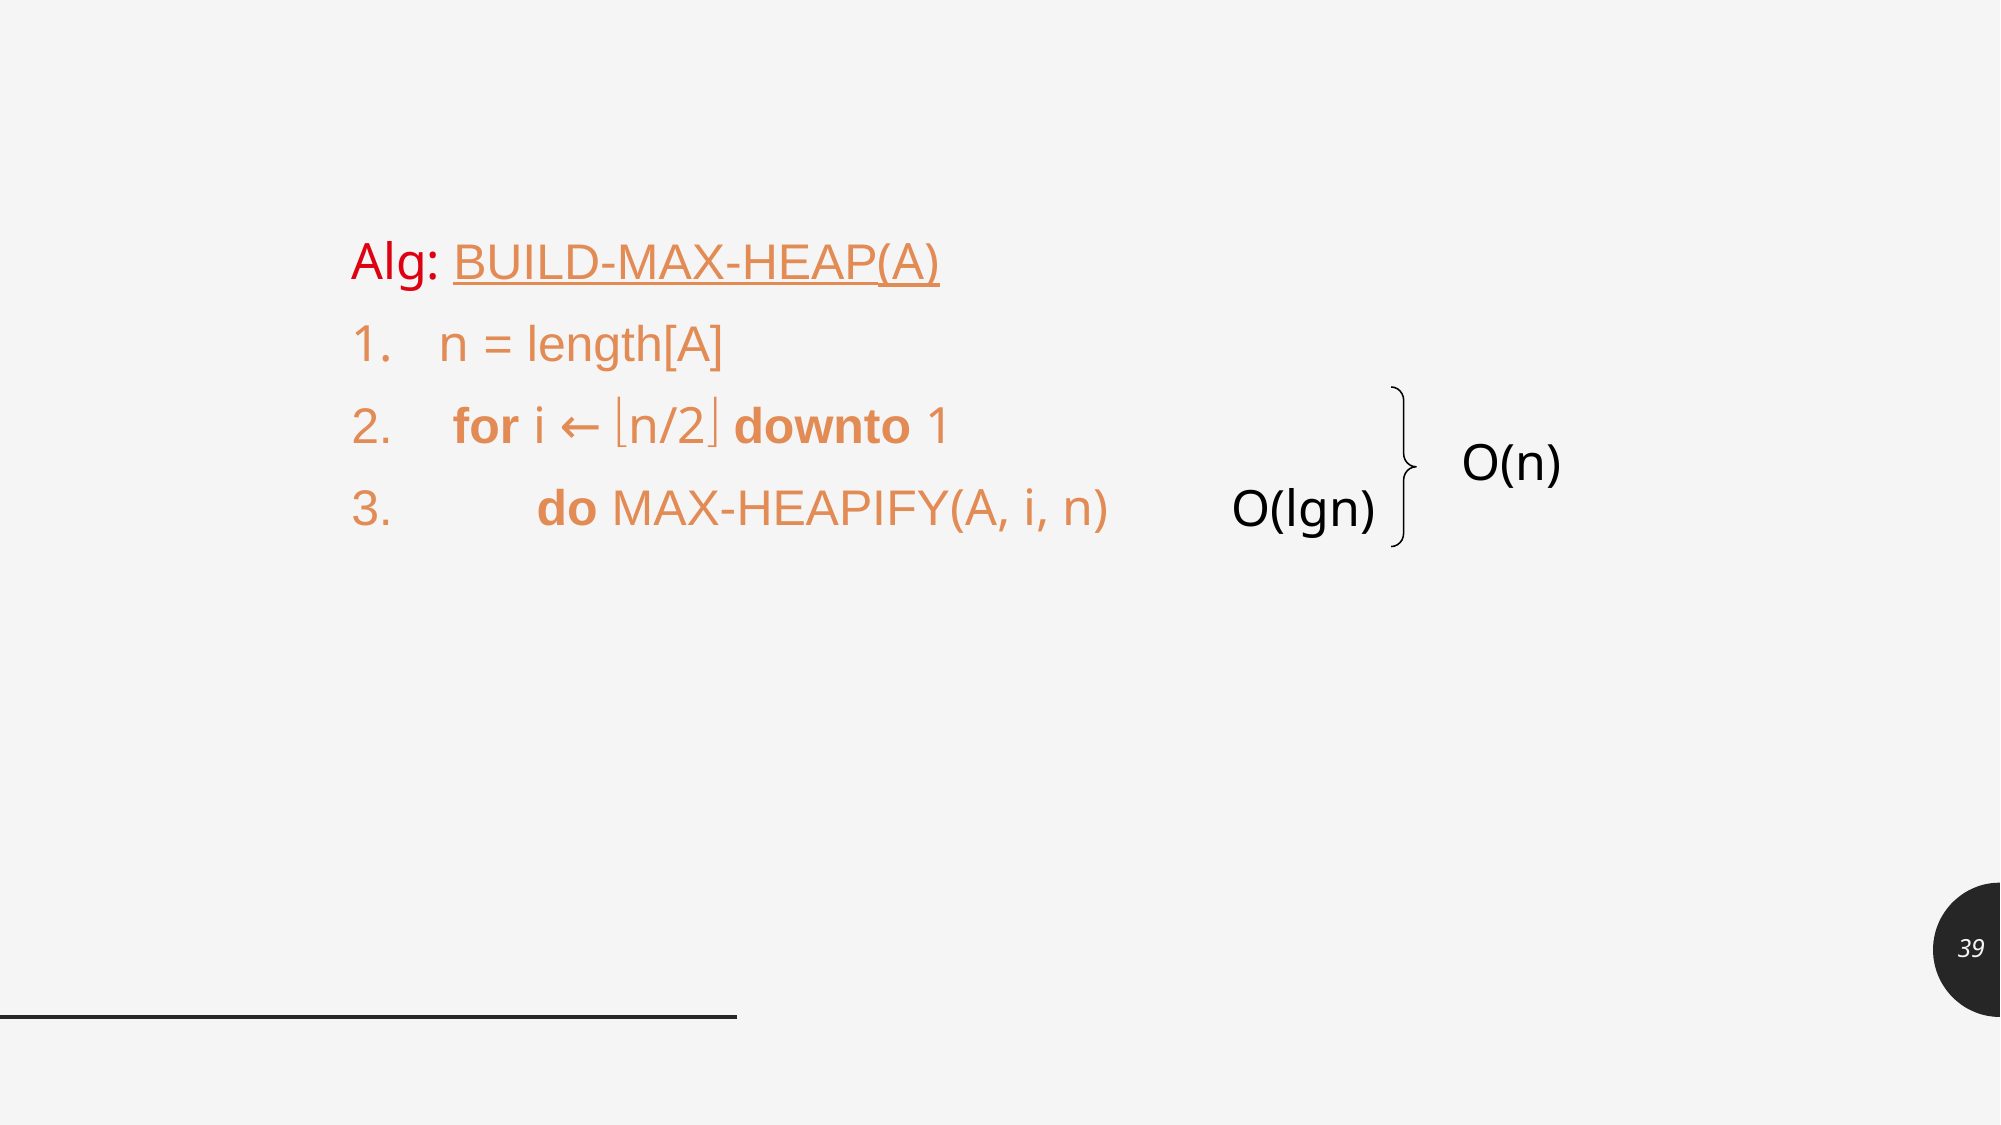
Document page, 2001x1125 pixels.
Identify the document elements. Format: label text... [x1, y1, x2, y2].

text_box O(lgn) [1217, 469, 1391, 545]
text_box [1391, 386, 1417, 547]
text_box Alg: BUILD-MAX-HEAP(A) n = length[A] for i ← n/2 downto 1 do MAX-HEAPIFY(A, i, n) [336, 210, 1212, 574]
slide_number 39 [1933, 919, 2000, 980]
text_box O(n) [1446, 422, 1577, 498]
